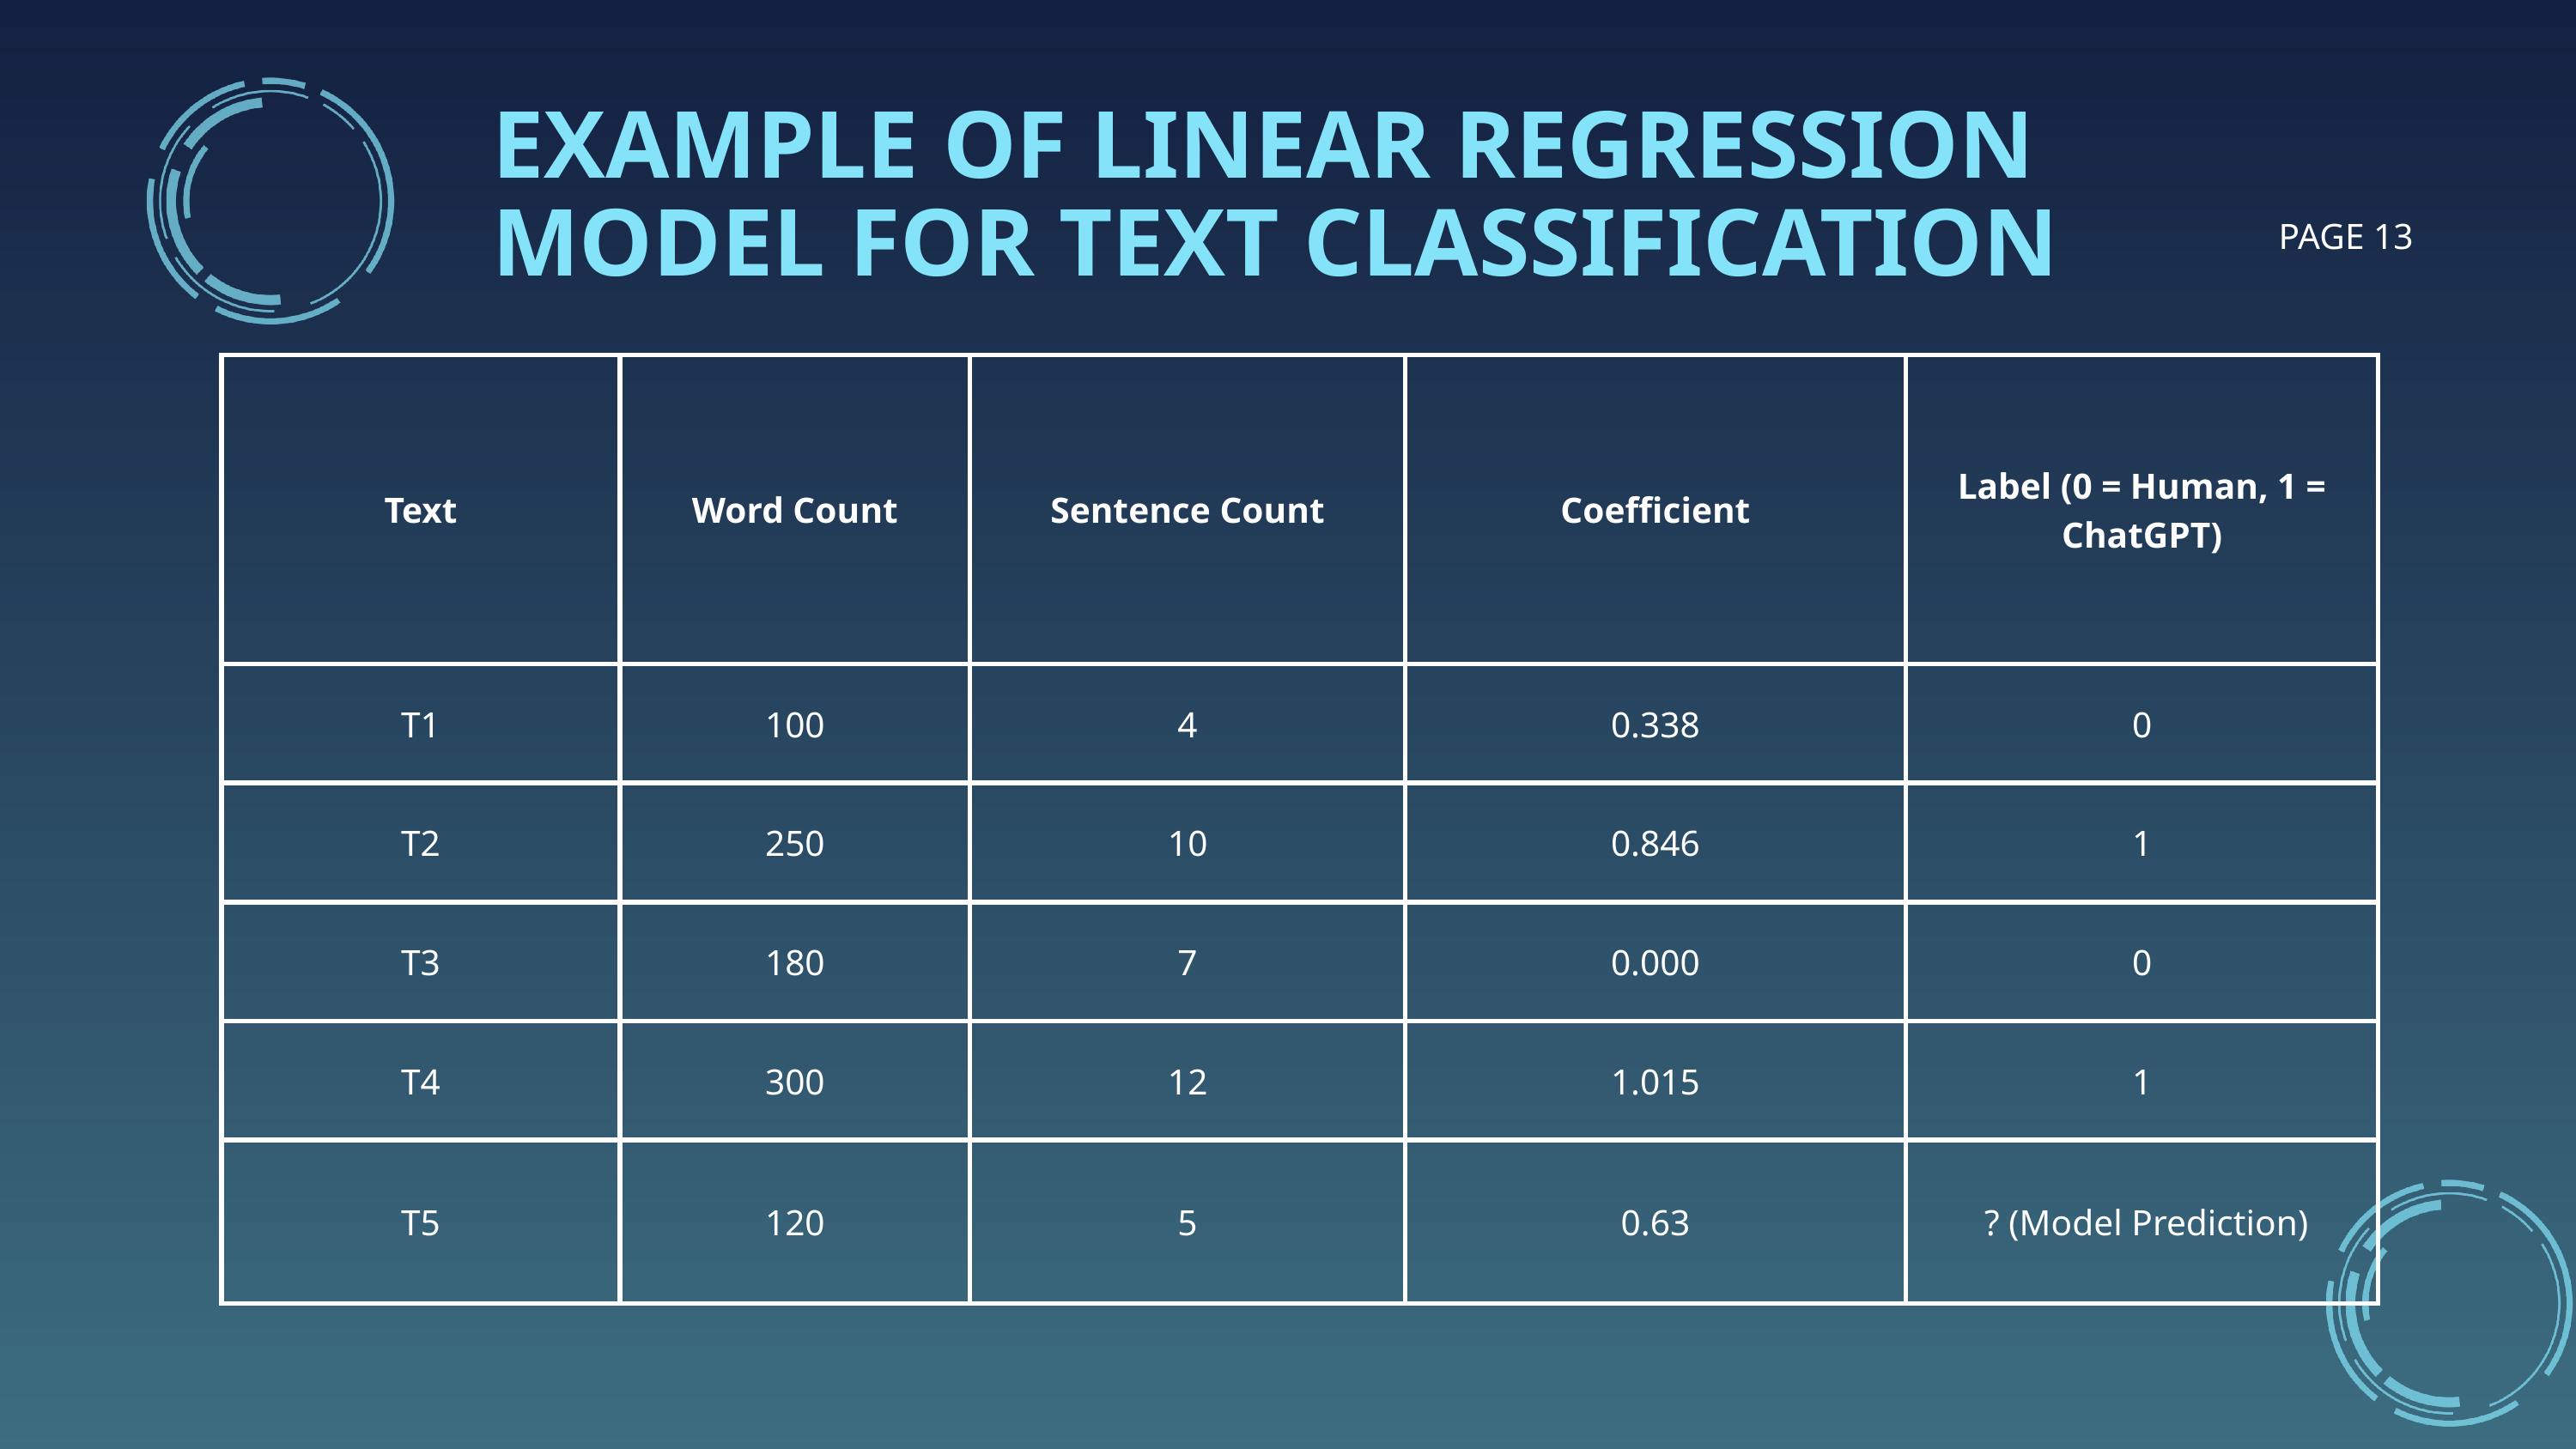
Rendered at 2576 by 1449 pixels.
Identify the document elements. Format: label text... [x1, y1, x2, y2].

table_cell 120 [623, 1143, 968, 1301]
table_header Text [224, 357, 617, 662]
table_cell 1.015 [1407, 1023, 1904, 1137]
table_cell 0 [1908, 905, 2376, 1019]
text_box [144, 77, 398, 325]
table_cell T1 [224, 666, 617, 780]
table_cell 0.000 [1407, 905, 1904, 1019]
text_box [2324, 1179, 2576, 1428]
table_cell 250 [623, 785, 968, 900]
table_cell 100 [623, 666, 968, 780]
table_cell 5 [972, 1143, 1403, 1301]
table_cell T3 [224, 905, 617, 1019]
table_cell 4 [972, 666, 1403, 780]
text_box EXAMPLE OF LINEAR REGRESSION MODEL FOR TEXT CLASSIFICATION [492, 98, 2379, 295]
table_cell T5 [224, 1143, 617, 1301]
table_cell ? (Model Prediction) [1908, 1143, 2376, 1301]
text_box PAGE 13 [2379, 219, 2479, 258]
table_cell 12 [972, 1023, 1403, 1137]
table_header Word Count [623, 357, 968, 662]
table_cell 0.338 [1407, 666, 1904, 780]
table_header Label (0 = Human, 1 = ChatGPT) [1908, 357, 2376, 662]
table_cell T2 [224, 785, 617, 900]
table_header Sentence Count [972, 357, 1403, 662]
table_cell 300 [623, 1023, 968, 1137]
table_cell 7 [972, 905, 1403, 1019]
table_cell 1 [1908, 1023, 2376, 1137]
table_cell 1 [1908, 785, 2376, 900]
table_cell 180 [623, 905, 968, 1019]
table_cell T4 [224, 1023, 617, 1137]
table_header Coefficient [1407, 357, 1904, 662]
table_cell 10 [972, 785, 1403, 900]
table_cell 0 [1908, 666, 2376, 780]
table_cell 0.63 [1407, 1143, 1904, 1301]
table_cell 0.846 [1407, 785, 1904, 900]
